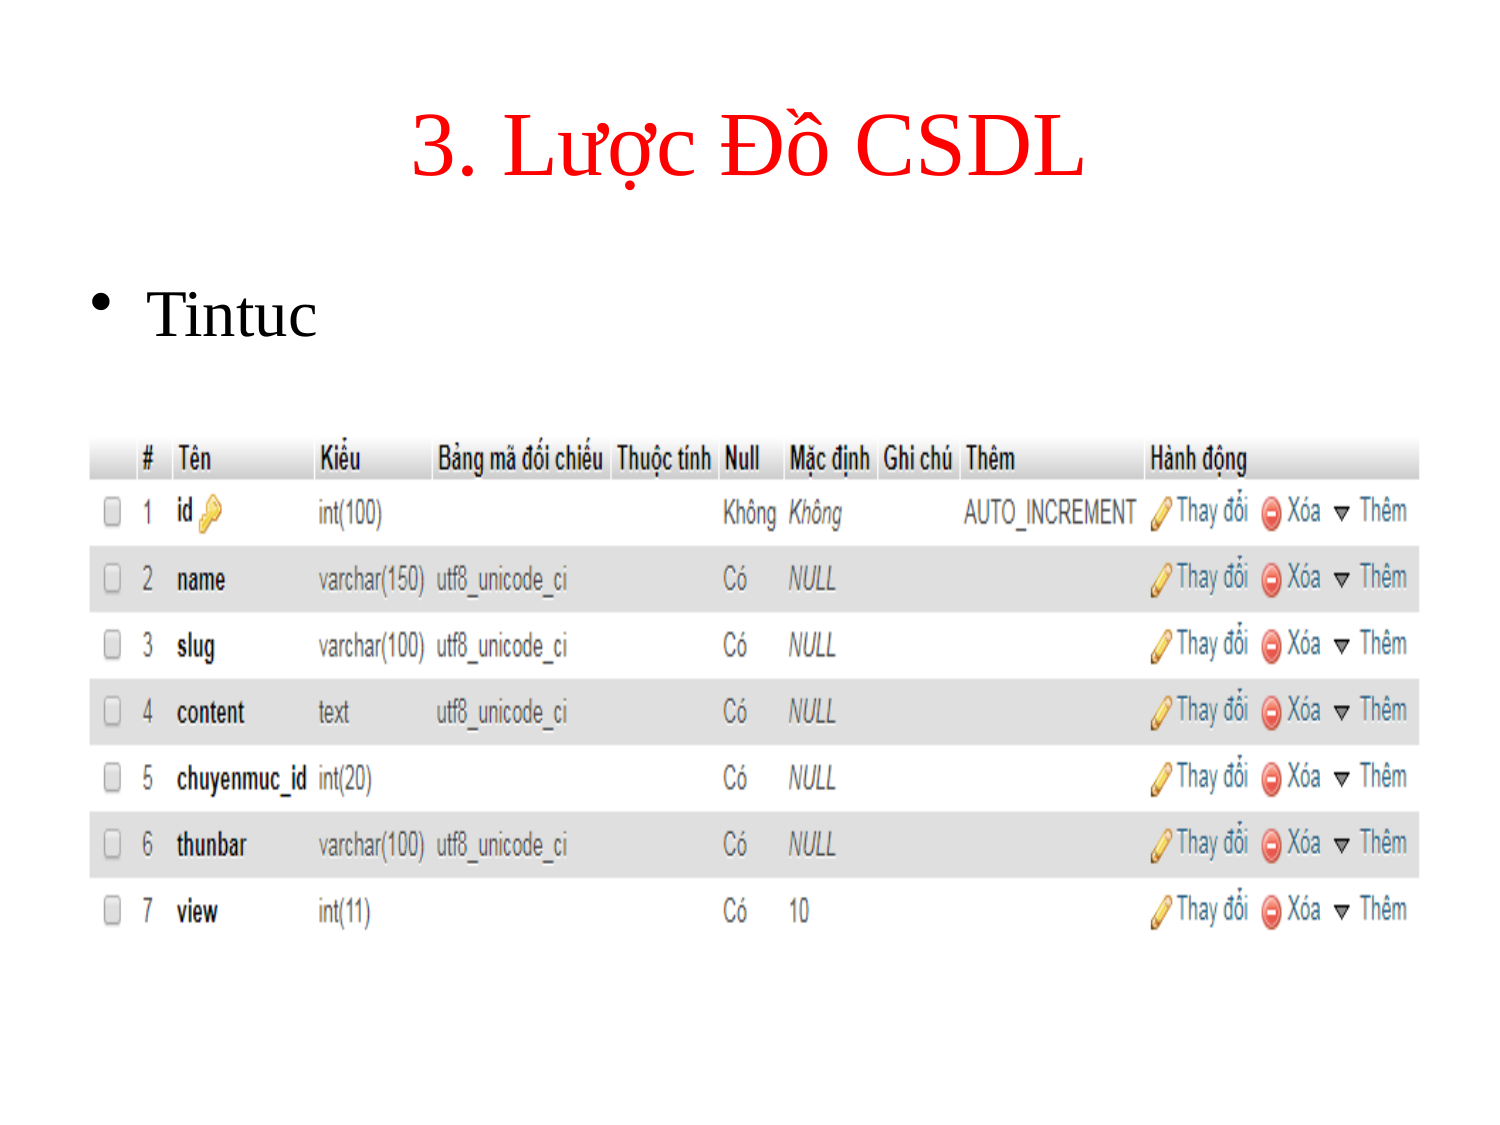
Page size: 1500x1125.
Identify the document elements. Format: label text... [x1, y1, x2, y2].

title 3. Lược Đồ CSDL [74, 44, 1426, 233]
picture [87, 426, 1425, 950]
list Tintuc [74, 262, 1426, 1006]
